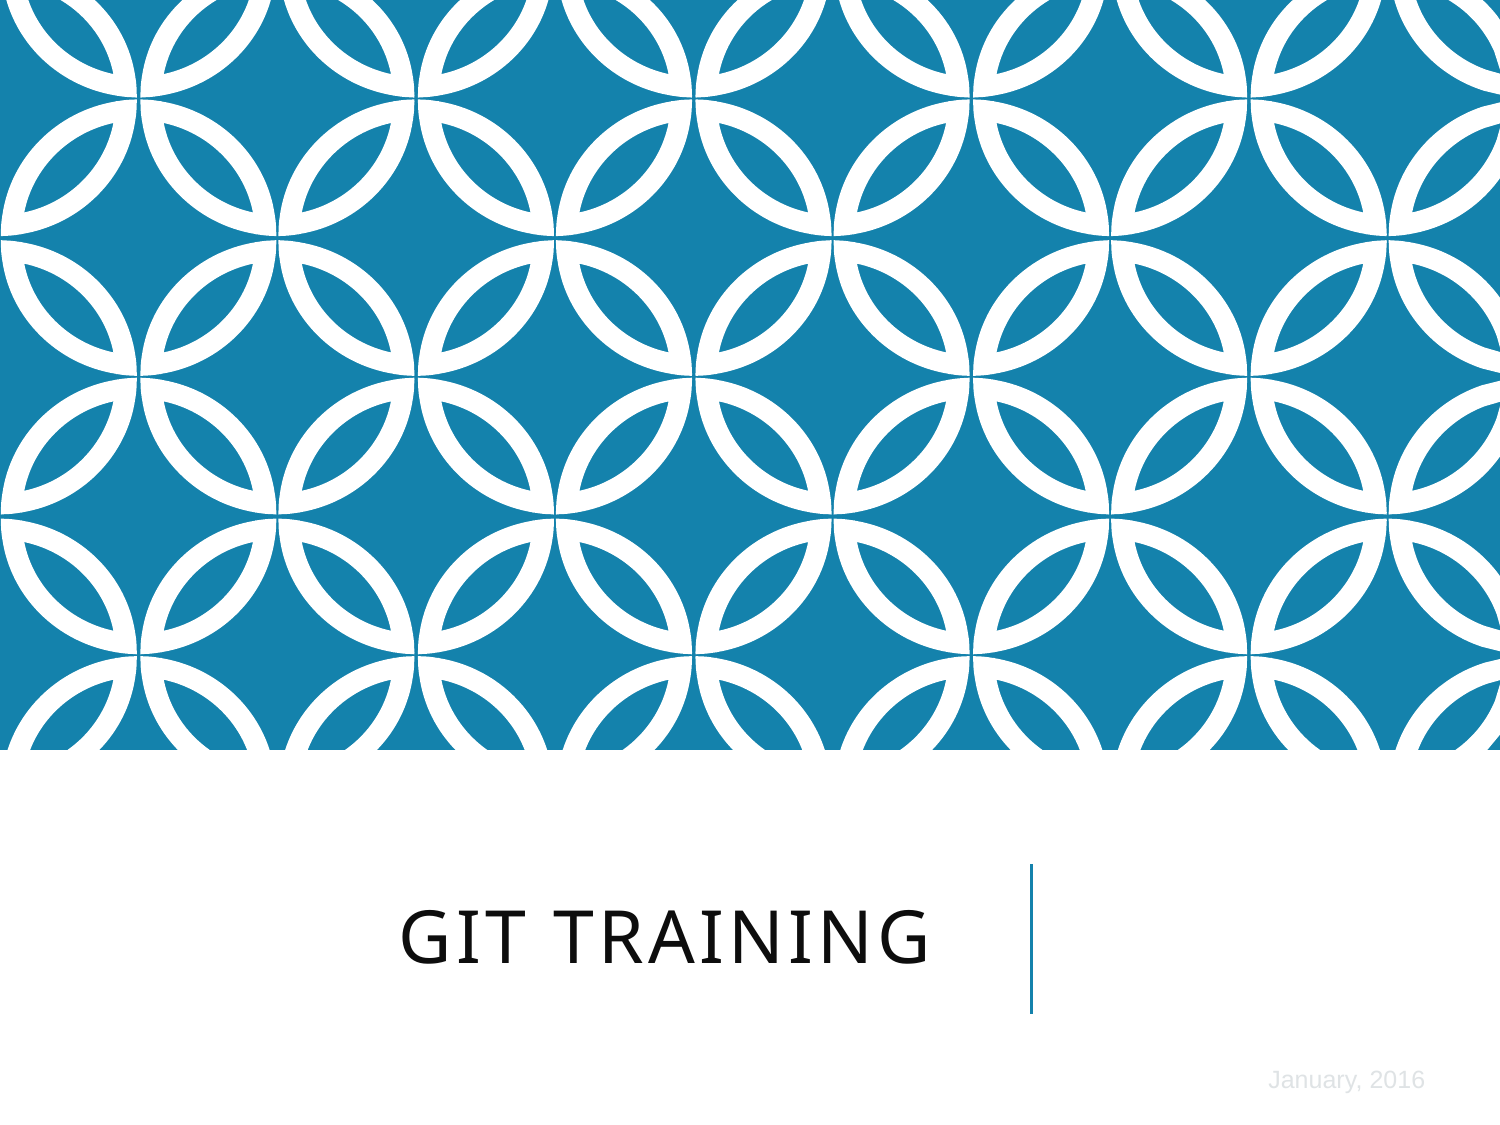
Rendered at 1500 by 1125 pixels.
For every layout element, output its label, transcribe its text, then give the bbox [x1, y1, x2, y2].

title Git training [0, 900, 947, 986]
text_box January, 2016 [1075, 1063, 1426, 1094]
